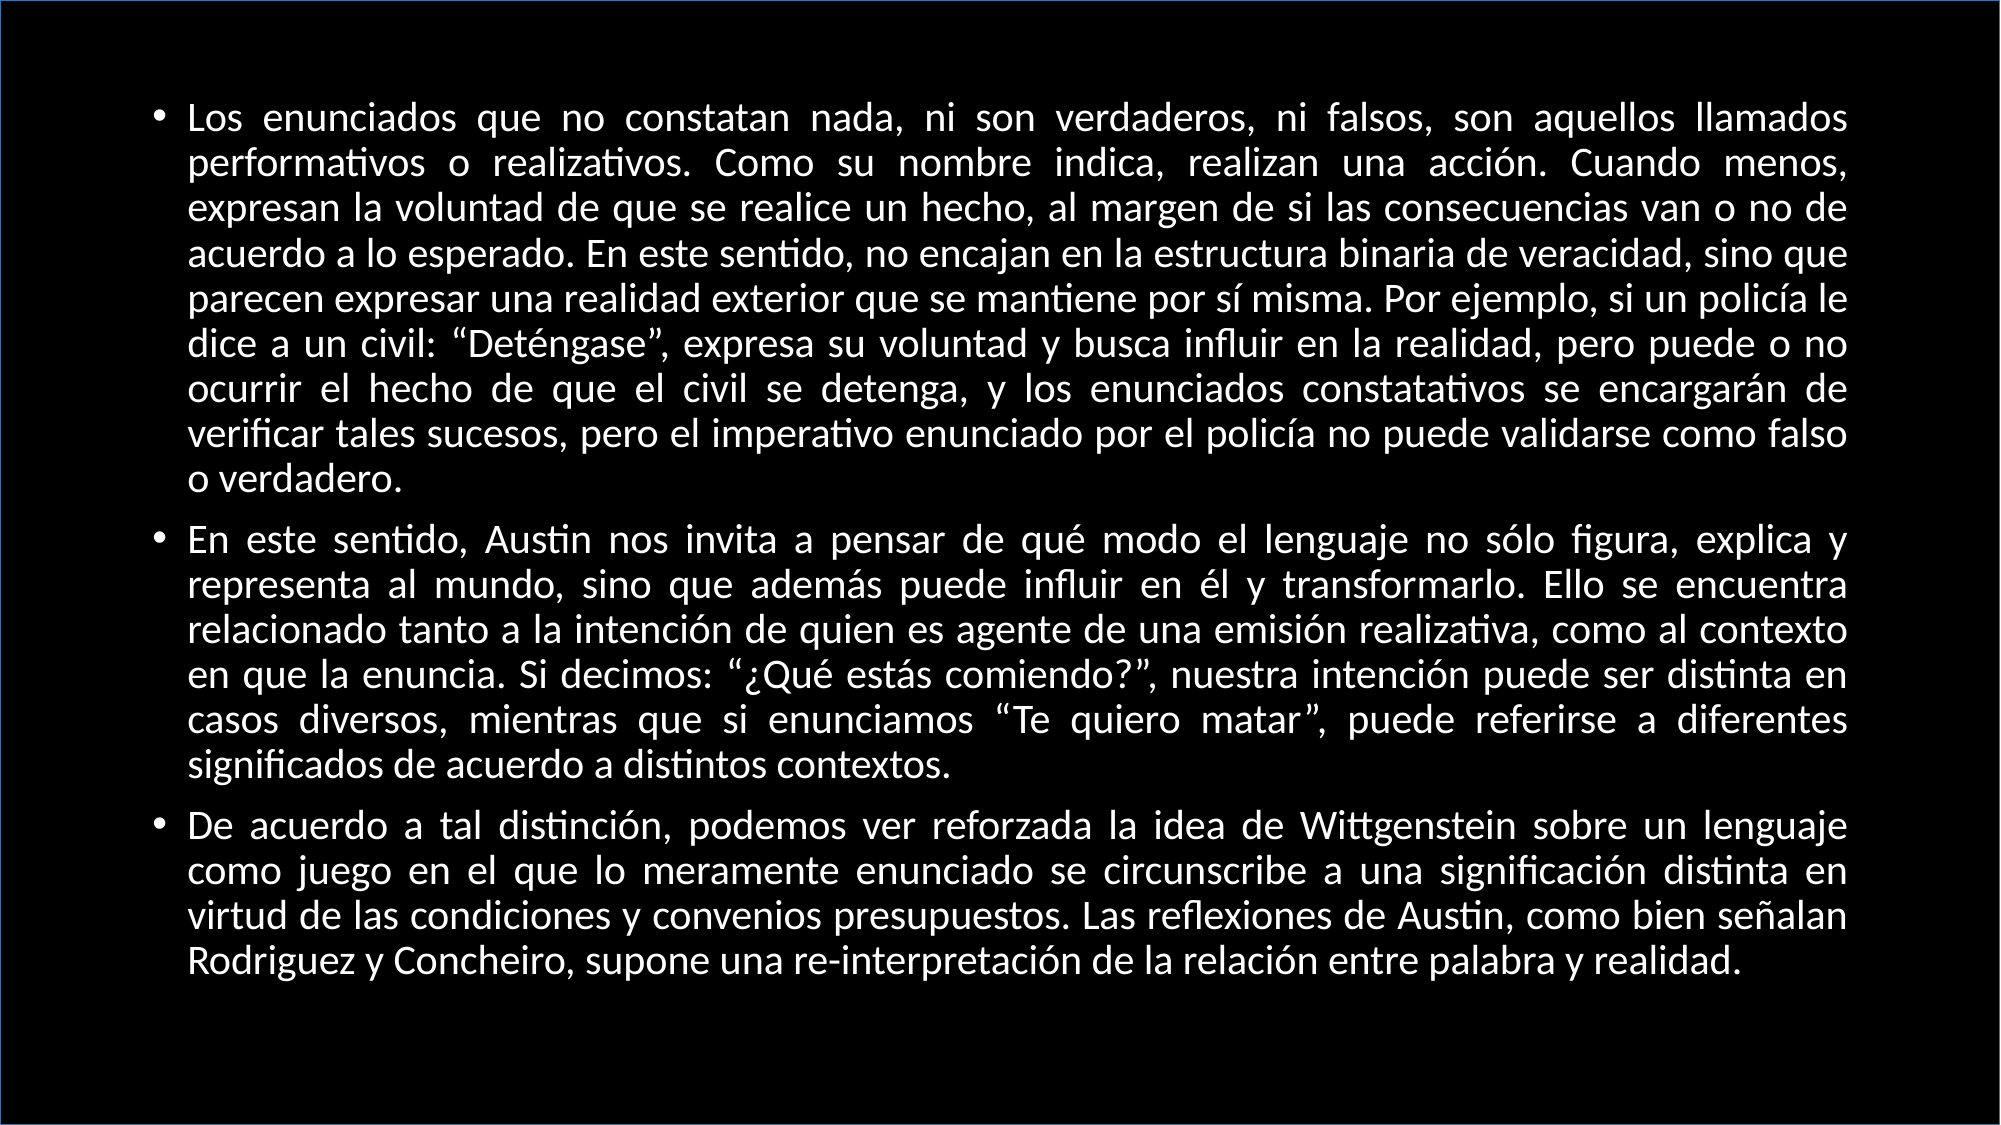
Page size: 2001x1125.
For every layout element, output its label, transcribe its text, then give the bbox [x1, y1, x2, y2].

text_box [0, 0, 2000, 1125]
list Los enunciados que no constatan nada, ni son verdaderos, ni falsos, son aquellos llamados performativos o realizativos. Como su nombre indica, realizan una acción. Cuando menos, expresan la voluntad de que se realice un hecho, al margen de si las consecuencias van o no de acuerdo a lo esperado. En este sentido, no encajan en la estructura binaria de veracidad, sino que parecen expresar una realidad exterior que se mantiene por sí misma. Por ejemplo, si un policía le dice a un civil: “Deténgase”, expresa su voluntad y busca influir en la realidad, pero puede o no ocurrir el hecho de que el civil se detenga, y los enunciados constatativos se encargarán de verificar tales sucesos, pero el imperativo enunciado por el policía no puede validarse como falso o verdadero. En este sentido, Austin nos invita a pensar de qué modo el lenguaje no sólo figura, explica y representa al mundo, sino que además puede influir en él y transformarlo. Ello se encuentra relacionado tanto a la intención de quien es agente de una emisión realizativa, como al contexto en que la enuncia. Si decimos: “¿Qué estás comiendo?”, nuestra intención puede ser distinta en casos diversos, mientras que si enunciamos “Te quiero matar”, puede referirse a diferentes significados de acuerdo a distintos contextos. De acuerdo a tal distinción, podemos ver reforzada la idea de Wittgenstein sobre un lenguaje como juego en el que lo meramente enunciado se circunscribe a una significación distinta en virtud de las condiciones y convenios presupuestos. Las reflexiones de Austin, como bien señalan Rodriguez y Concheiro, supone una re-interpretación de la relación entre palabra y realidad. [137, 87, 1863, 1014]
